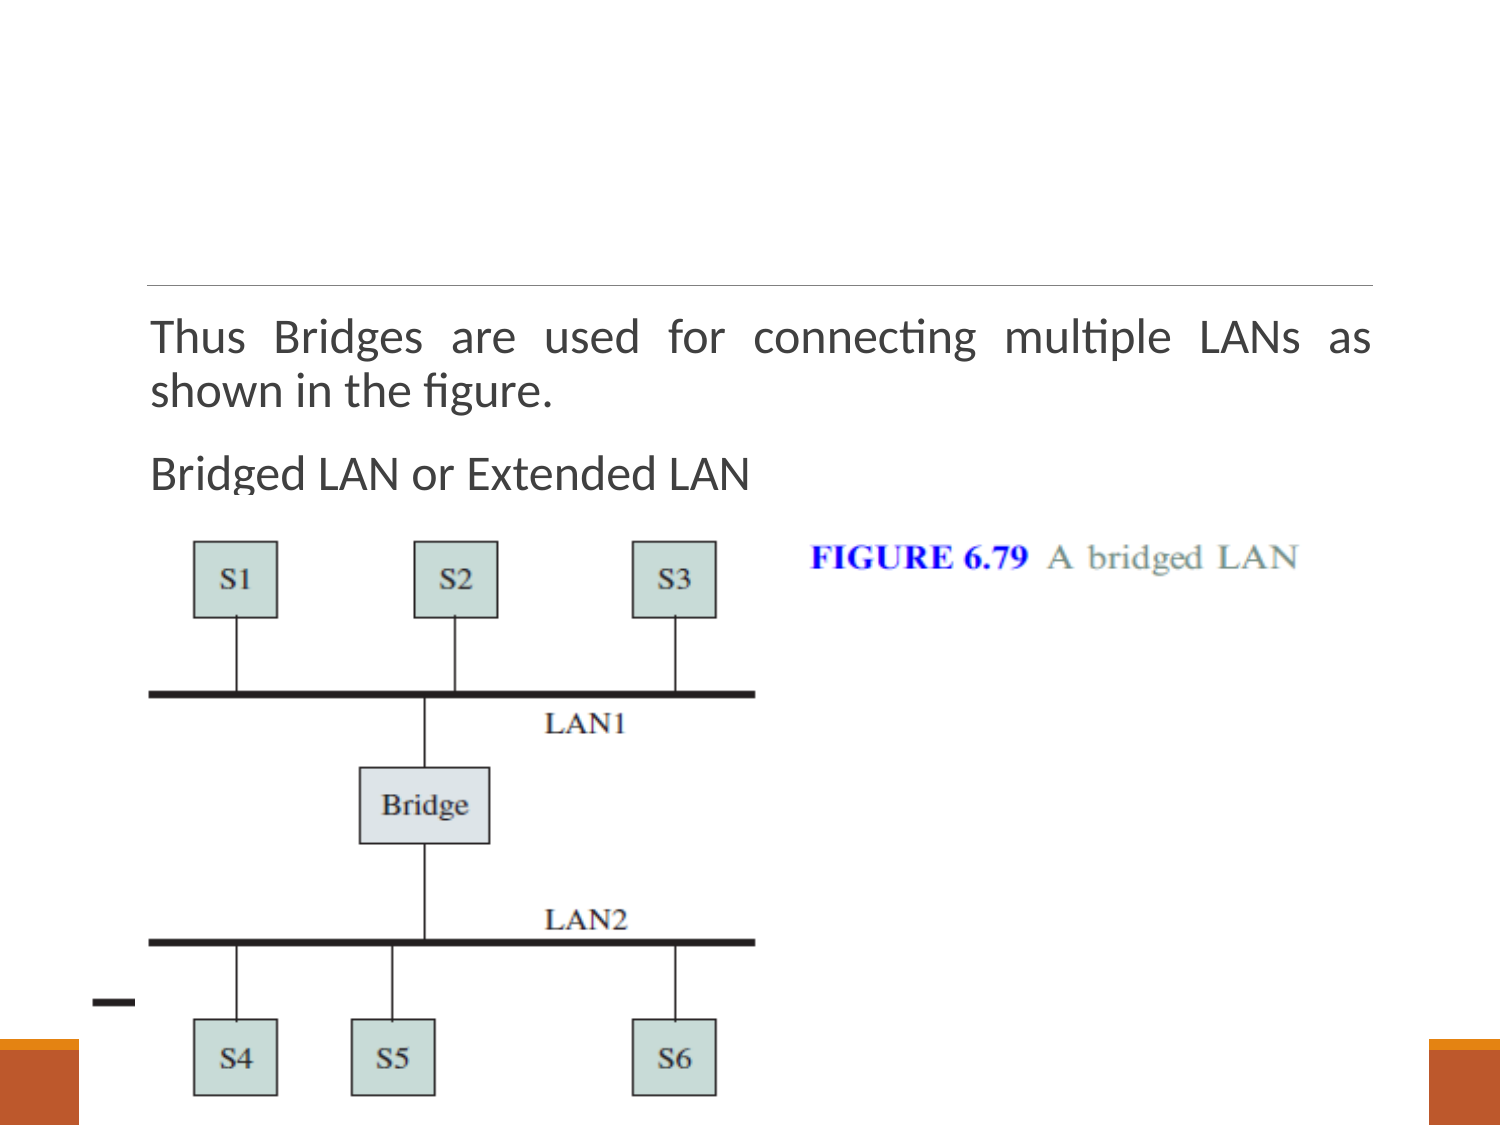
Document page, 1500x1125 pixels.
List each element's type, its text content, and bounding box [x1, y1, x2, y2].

list Thus Bridges are used for connecting multiple LANs as shown in the figure. Bridged LAN or Extended LAN [135, 302, 1373, 494]
picture [78, 494, 1429, 1125]
